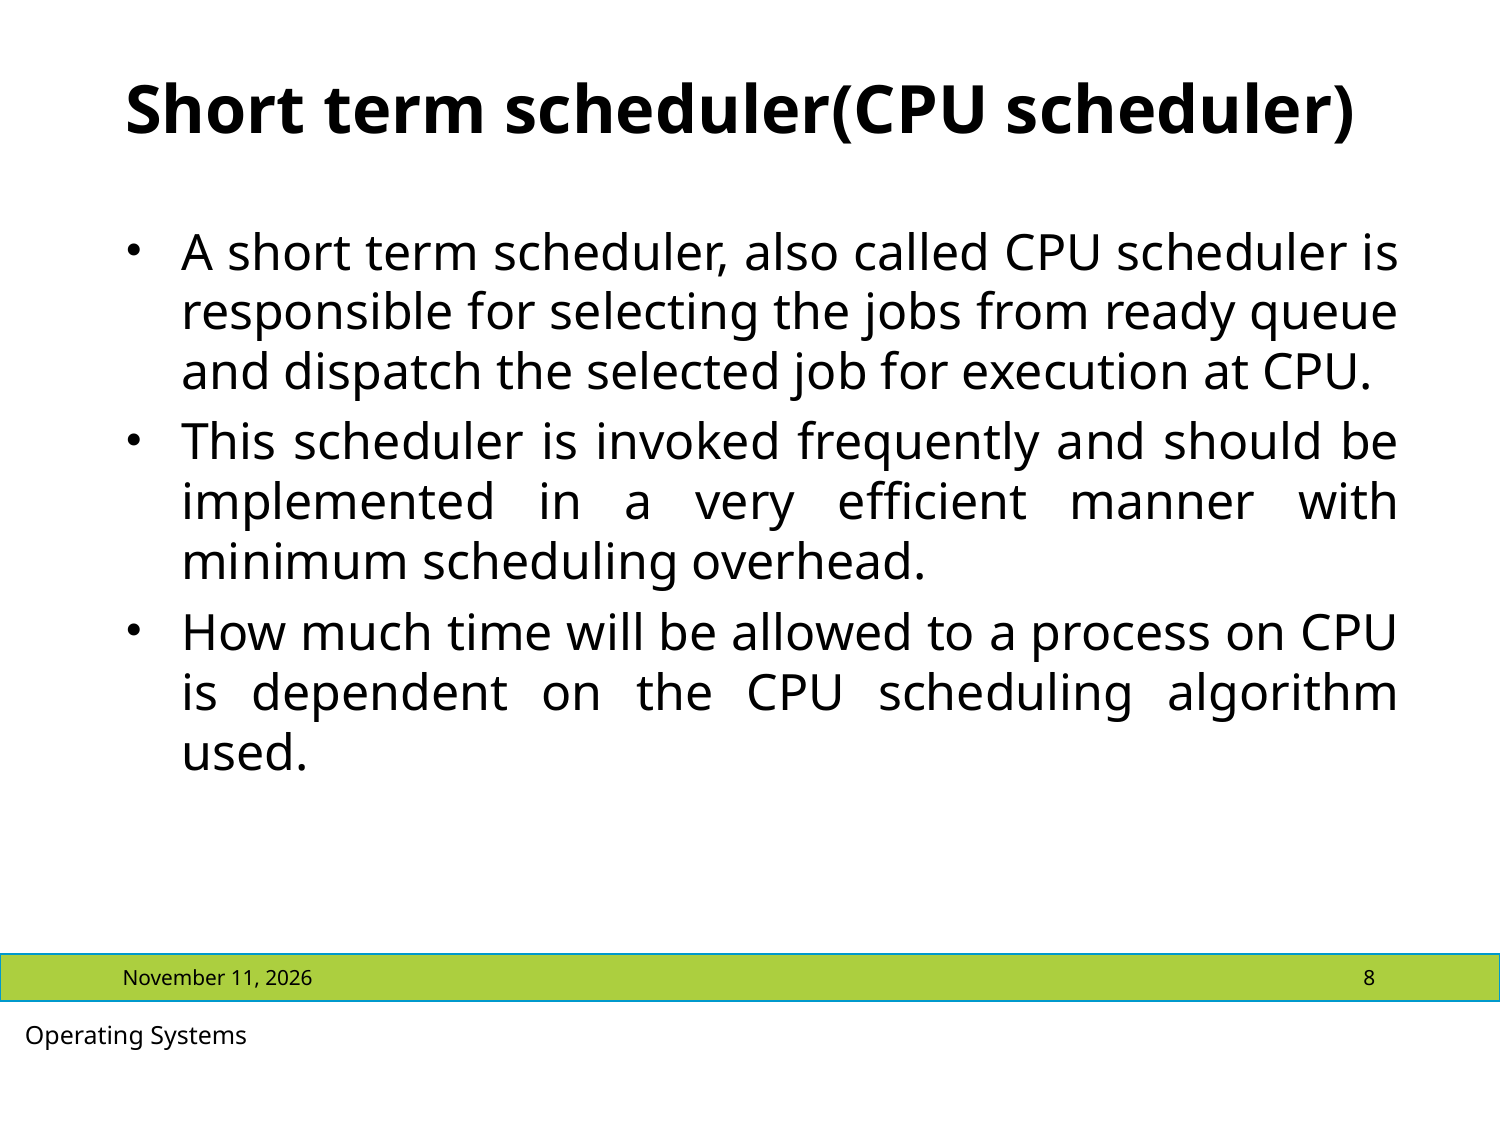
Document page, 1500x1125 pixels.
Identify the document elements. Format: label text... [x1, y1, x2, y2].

slide_number 8 [1062, 957, 1376, 996]
list A short term scheduler, also called CPU scheduler is responsible for selecting the jobs from ready queue and dispatch the selected job for execution at CPU. This scheduler is invoked frequently and should be implemented in a very efficient manner with minimum scheduling overhead. How much time will be allowed to a process on CPU is dependent on the CPU scheduling algorithm used. [125, 212, 1400, 920]
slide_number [122, 957, 436, 1001]
footer Operating Systems [24, 1012, 426, 1101]
title Short term scheduler(CPU scheduler) [125, 58, 1400, 212]
